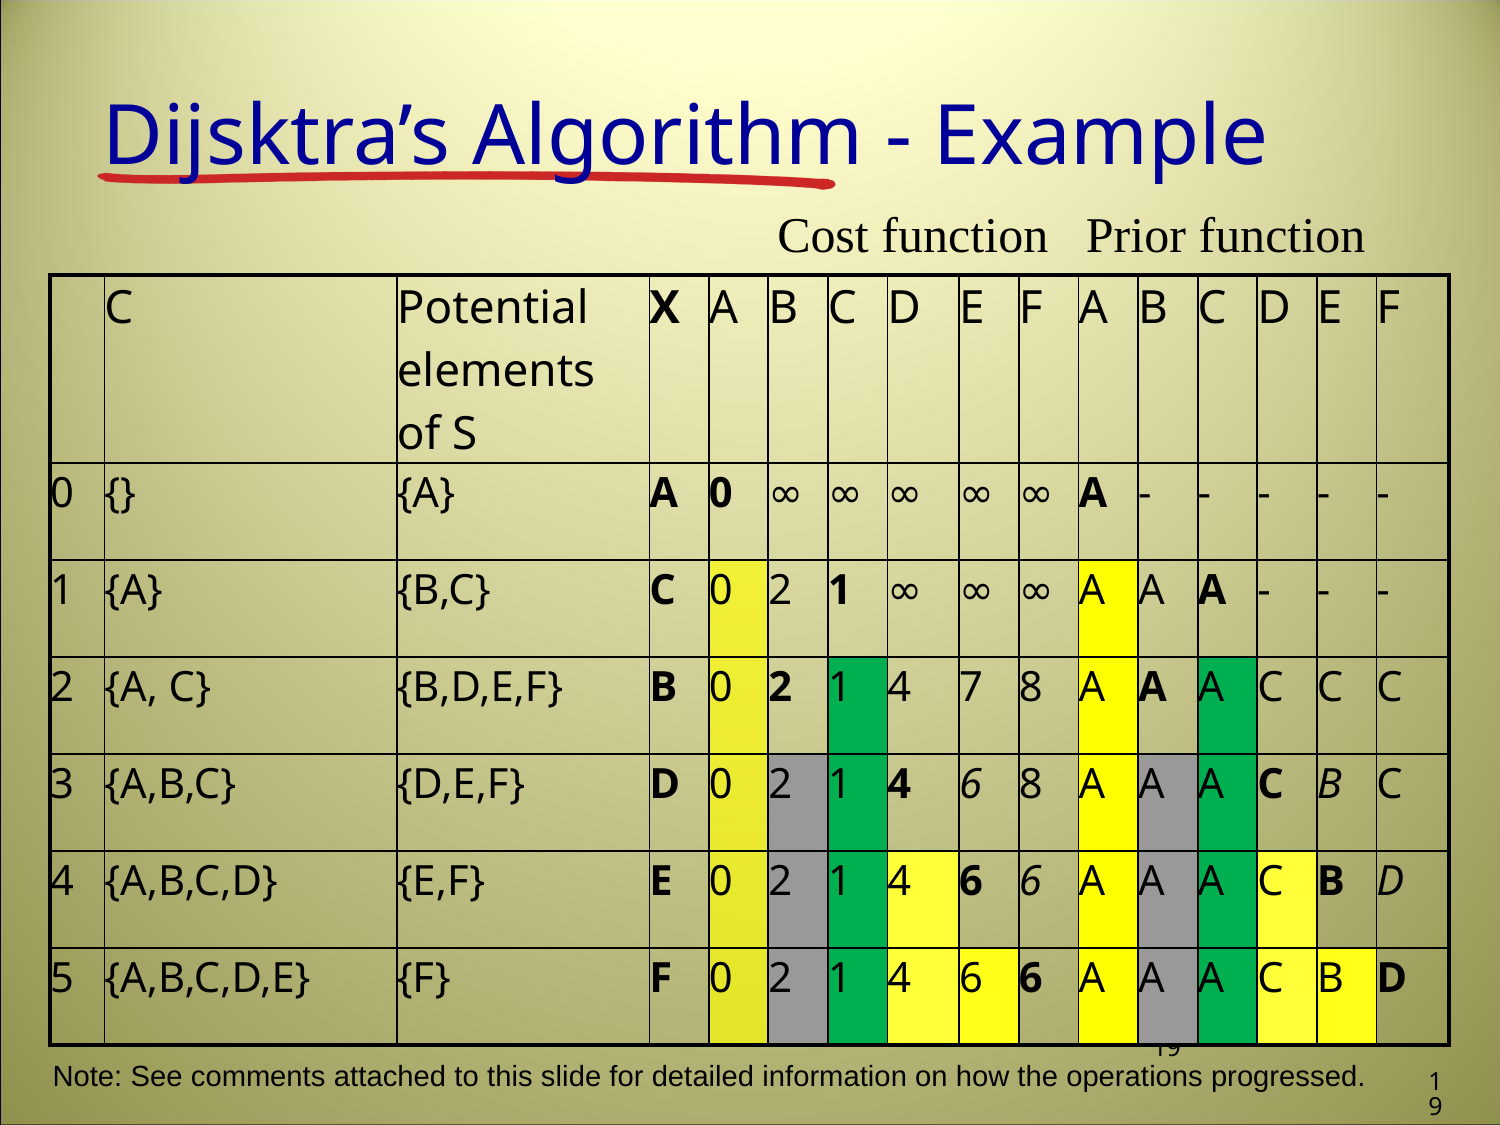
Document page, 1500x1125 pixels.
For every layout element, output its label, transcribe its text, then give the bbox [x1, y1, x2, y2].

table_cell - [1377, 464, 1447, 559]
table_cell F [650, 949, 708, 1043]
title Dijsktra’s Algorithm - Example [87, 37, 1363, 225]
table_cell C [1377, 658, 1447, 753]
table_cell 0 [710, 852, 767, 947]
table_cell ∞ [960, 561, 1018, 656]
table_cell A [1139, 852, 1197, 947]
table_cell A [1079, 561, 1137, 656]
table_cell {B,C} [398, 561, 649, 656]
table_cell 3 [52, 755, 104, 850]
table_cell 8 [1020, 755, 1078, 850]
table_cell 4 [888, 755, 958, 850]
table_header A [1079, 277, 1137, 462]
table_cell 6 [1020, 949, 1078, 1043]
text_box Note: See comments attached to this slide for detailed information on how the operations progressed. [37, 1049, 1388, 1100]
table_cell {D,E,F} [398, 755, 649, 850]
table_cell {A} [398, 464, 649, 559]
table_cell A [1139, 658, 1197, 753]
table_cell {A, C} [105, 658, 396, 753]
table_header E [960, 277, 1018, 462]
table_cell ∞ [829, 464, 887, 559]
table_cell D [650, 755, 708, 850]
table_cell {A,B,C,D,E} [105, 949, 396, 1043]
table_cell {F} [398, 949, 649, 1043]
table_cell C [1258, 658, 1316, 753]
table_cell 2 [769, 949, 827, 1043]
table_cell 6 [960, 949, 1018, 1043]
table_cell 0 [52, 464, 104, 559]
table_cell ∞ [1020, 561, 1078, 656]
table_cell 2 [769, 658, 827, 753]
table_cell 4 [52, 852, 104, 947]
table_cell C [1258, 852, 1316, 947]
table_cell 1 [829, 755, 887, 850]
table_cell A [1139, 949, 1197, 1043]
table_cell C [1318, 658, 1376, 753]
table_cell 2 [769, 852, 827, 947]
table_cell 6 [960, 755, 1018, 850]
table_cell - [1139, 464, 1197, 559]
table_cell ∞ [888, 561, 958, 656]
table_header D [888, 277, 958, 462]
table_cell 0 [710, 561, 767, 656]
table_header Potential elements of S [398, 277, 649, 462]
table_cell 7 [960, 658, 1018, 753]
table_header F [1377, 277, 1447, 462]
table_header B [1139, 277, 1197, 462]
table_cell B [1318, 755, 1376, 850]
table_header X [650, 277, 708, 462]
table_header [52, 277, 104, 462]
table_cell 4 [888, 852, 958, 947]
table_header D [1258, 277, 1316, 462]
table_cell 2 [769, 561, 827, 656]
table_header C [829, 277, 887, 462]
table_cell ∞ [1020, 464, 1078, 559]
table_cell - [1258, 464, 1316, 559]
picture [0, 0, 1500, 1125]
table_cell A [1139, 561, 1197, 656]
table_cell 1 [52, 561, 104, 656]
table_cell 8 [1020, 658, 1078, 753]
table_cell B [650, 658, 708, 753]
table_cell {A,B,C} [105, 755, 396, 850]
table_cell 1 [829, 949, 887, 1043]
table_cell B [1318, 852, 1376, 947]
table_cell A [1079, 949, 1137, 1043]
table_cell - [1318, 561, 1376, 656]
table_cell - [1258, 561, 1316, 656]
table_header B [769, 277, 827, 462]
table_cell C [1258, 949, 1316, 1043]
table_cell A [1139, 755, 1197, 850]
table_cell 0 [710, 949, 767, 1043]
table_cell 0 [710, 755, 767, 850]
table_cell A [1199, 561, 1256, 656]
table_cell 6 [960, 852, 1018, 947]
table_cell A [1079, 755, 1137, 850]
text_box Cost function Prior function [162, 194, 1413, 270]
table_cell A [1199, 755, 1256, 850]
table_cell - [1377, 561, 1447, 656]
table_cell A [1199, 949, 1256, 1043]
table_cell 0 [710, 658, 767, 753]
table_cell B [1318, 949, 1376, 1043]
table_cell C [650, 561, 708, 656]
table_header F [1020, 277, 1078, 462]
table_header C [105, 277, 396, 462]
table_header A [710, 277, 767, 462]
table_cell D [1377, 949, 1447, 1043]
table_cell C [1258, 755, 1316, 850]
table_cell A [650, 464, 708, 559]
table_cell D [1377, 852, 1447, 947]
text_box ‹#› [1137, 1024, 1488, 1100]
table_cell ∞ [769, 464, 827, 559]
table_cell {} [105, 464, 396, 559]
table_cell 4 [888, 658, 958, 753]
table_cell 1 [829, 852, 887, 947]
table_cell {B,D,E,F} [398, 658, 649, 753]
table_cell 1 [829, 658, 887, 753]
table_cell - [1199, 464, 1256, 559]
table_cell 2 [769, 755, 827, 850]
table_cell E [650, 852, 708, 947]
table_cell 4 [888, 949, 958, 1043]
table_cell 1 [829, 561, 887, 656]
table_cell 5 [52, 949, 104, 1043]
table_cell {A} [105, 561, 396, 656]
table_header E [1318, 277, 1376, 462]
table_header C [1199, 277, 1256, 462]
table_cell 2 [52, 658, 104, 753]
table_cell A [1079, 852, 1137, 947]
table_cell {A,B,C,D} [105, 852, 396, 947]
table_cell - [1318, 464, 1376, 559]
table_cell ∞ [960, 464, 1018, 559]
table_cell A [1199, 852, 1256, 947]
table_cell A [1079, 658, 1137, 753]
table_cell 6 [1020, 852, 1078, 947]
table_cell A [1199, 658, 1256, 753]
table_cell A [1079, 464, 1137, 559]
table_cell {E,F} [398, 852, 649, 947]
table_cell ∞ [888, 464, 958, 559]
table_cell C [1377, 755, 1447, 850]
table_cell 0 [710, 464, 767, 559]
